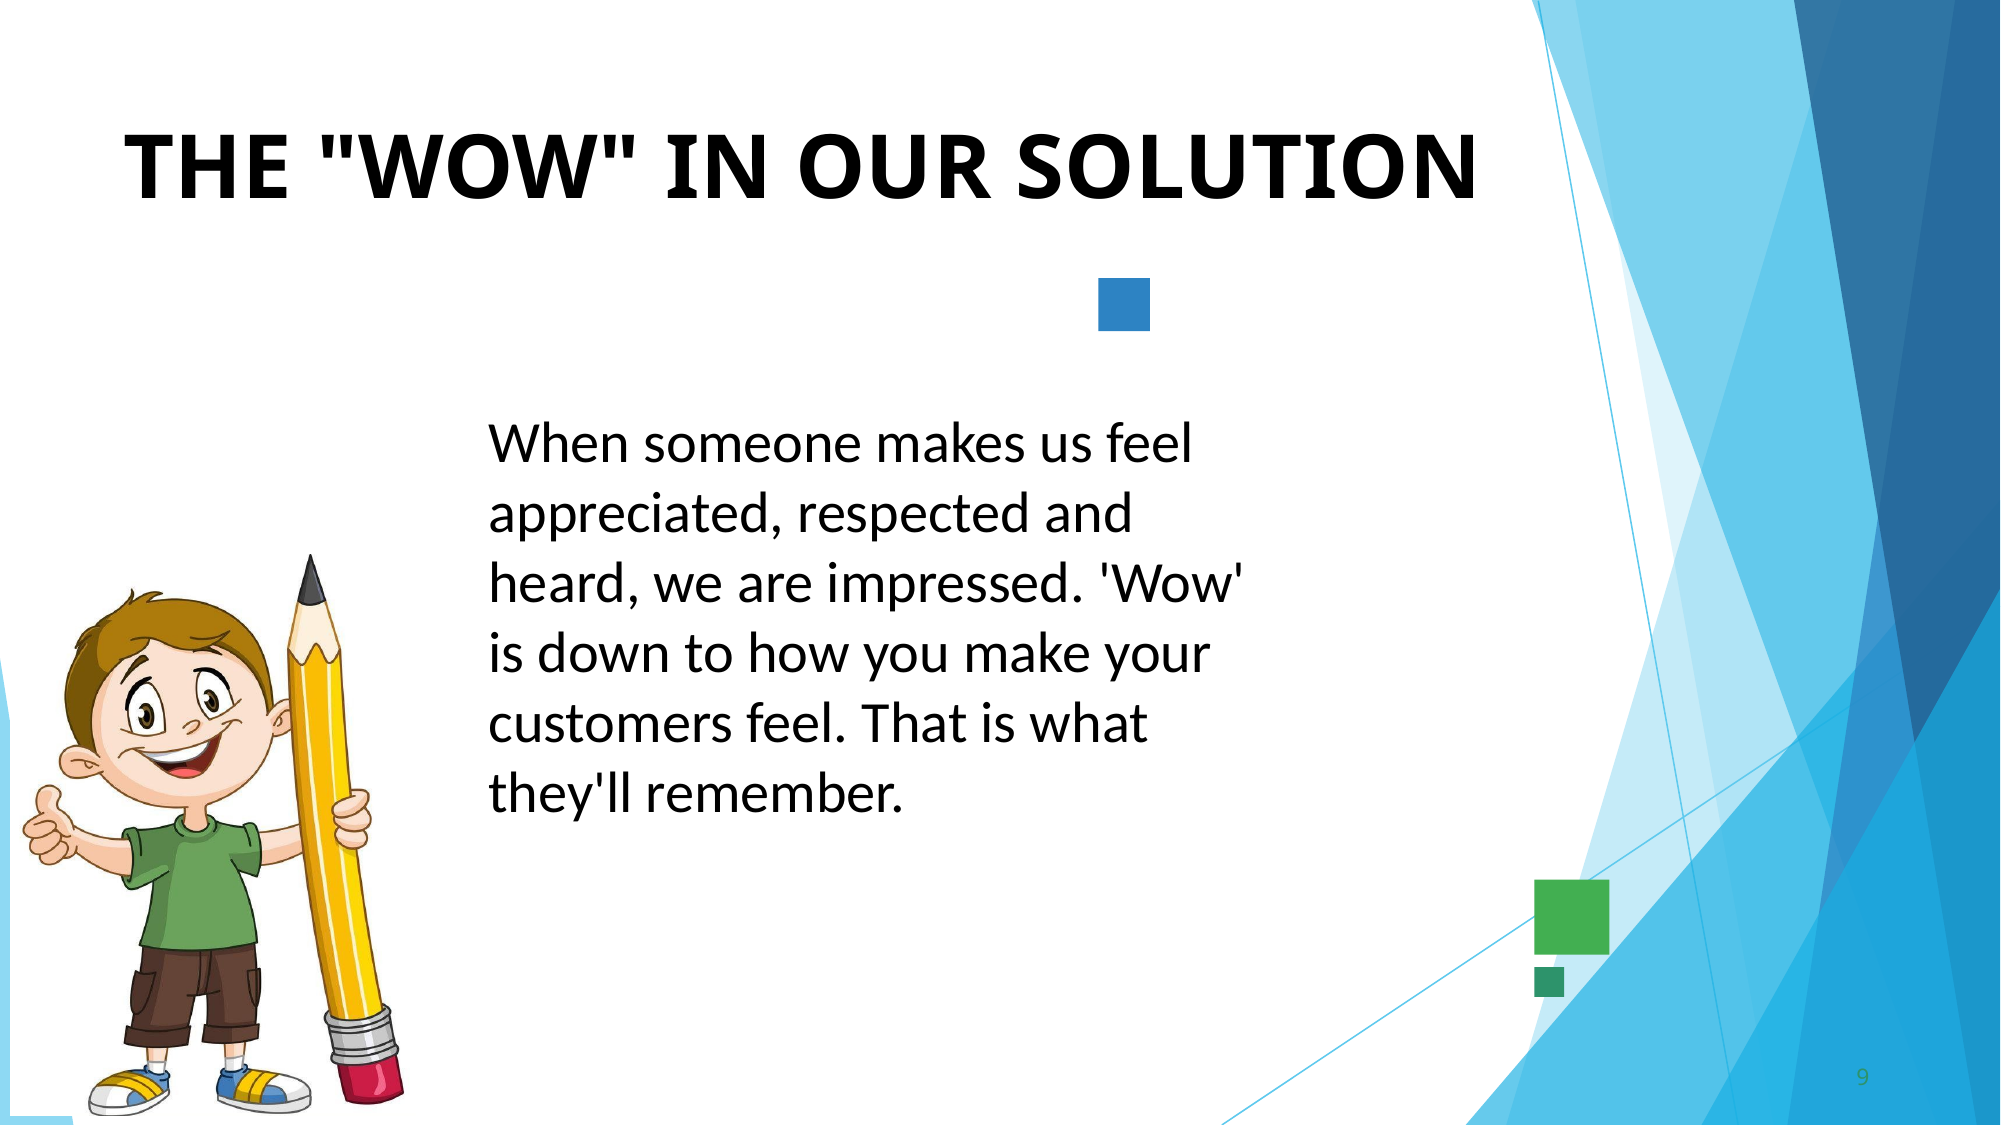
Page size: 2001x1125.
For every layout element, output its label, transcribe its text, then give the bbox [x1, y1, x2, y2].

text_box 9 [1849, 1061, 1888, 1095]
text_box When someone makes us feel appreciated, respected and heard, we are impressed. 'Wow' is down to how you make your customers feel. That is what they'll remember. [473, 397, 1306, 832]
title THE "WOW" IN OUR SOLUTION [121, 107, 1513, 298]
picture [10, 554, 416, 1116]
text_box [1098, 298, 1150, 332]
text_box [449, 386, 1850, 543]
text_box [1534, 879, 1610, 955]
text_box [1534, 967, 1565, 997]
